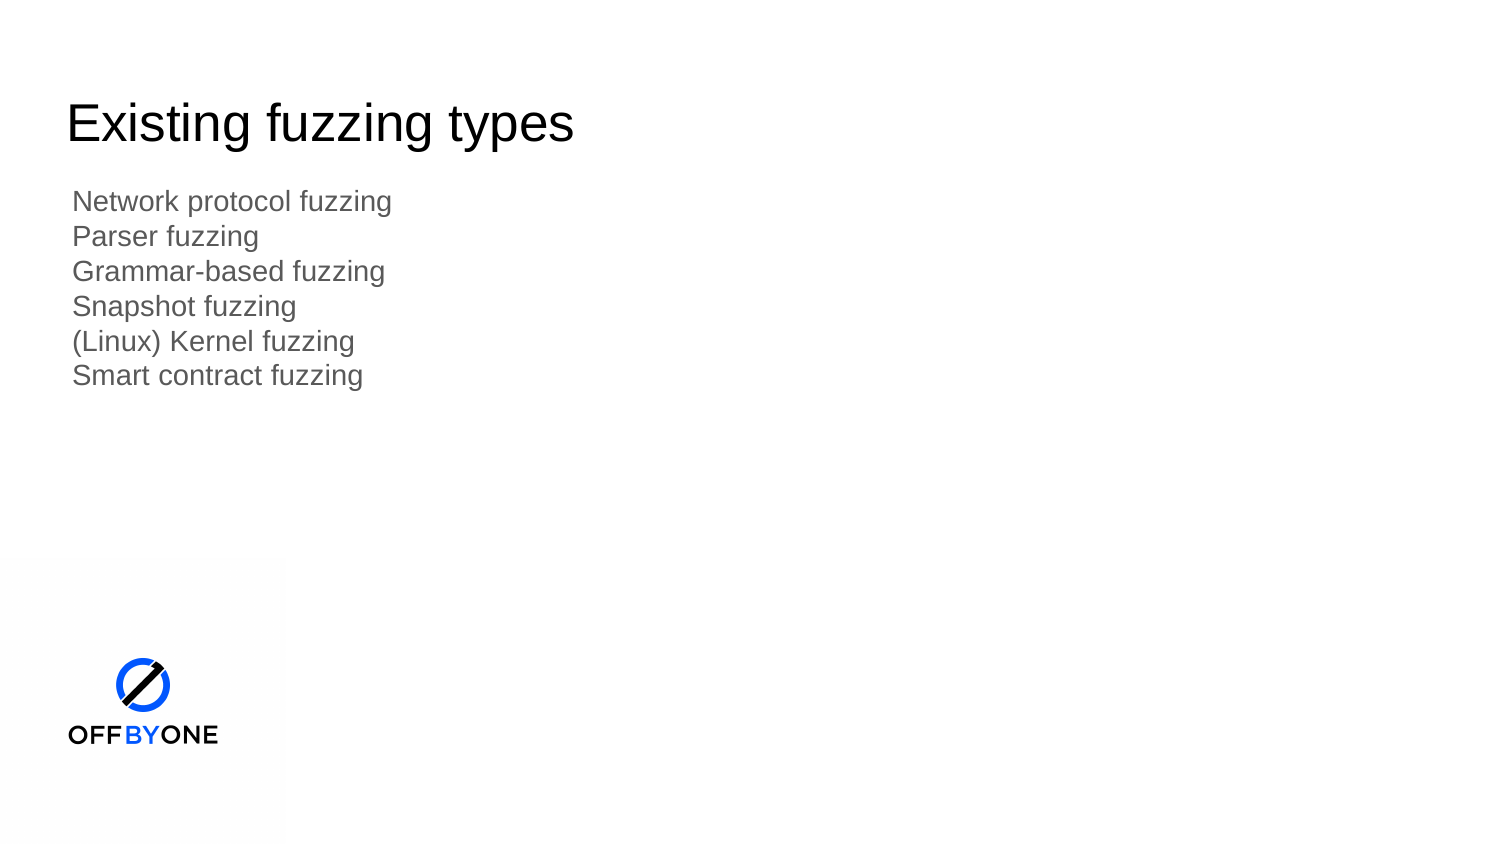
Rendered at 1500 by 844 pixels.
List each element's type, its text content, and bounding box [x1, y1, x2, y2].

title Existing fuzzing types [51, 72, 1449, 167]
text_box Network protocol fuzzing Parser fuzzing Grammar-based fuzzing Snapshot fuzzing (Linux) Kernel fuzzing Smart contract fuzzing [57, 166, 1434, 628]
picture [0, 557, 286, 844]
